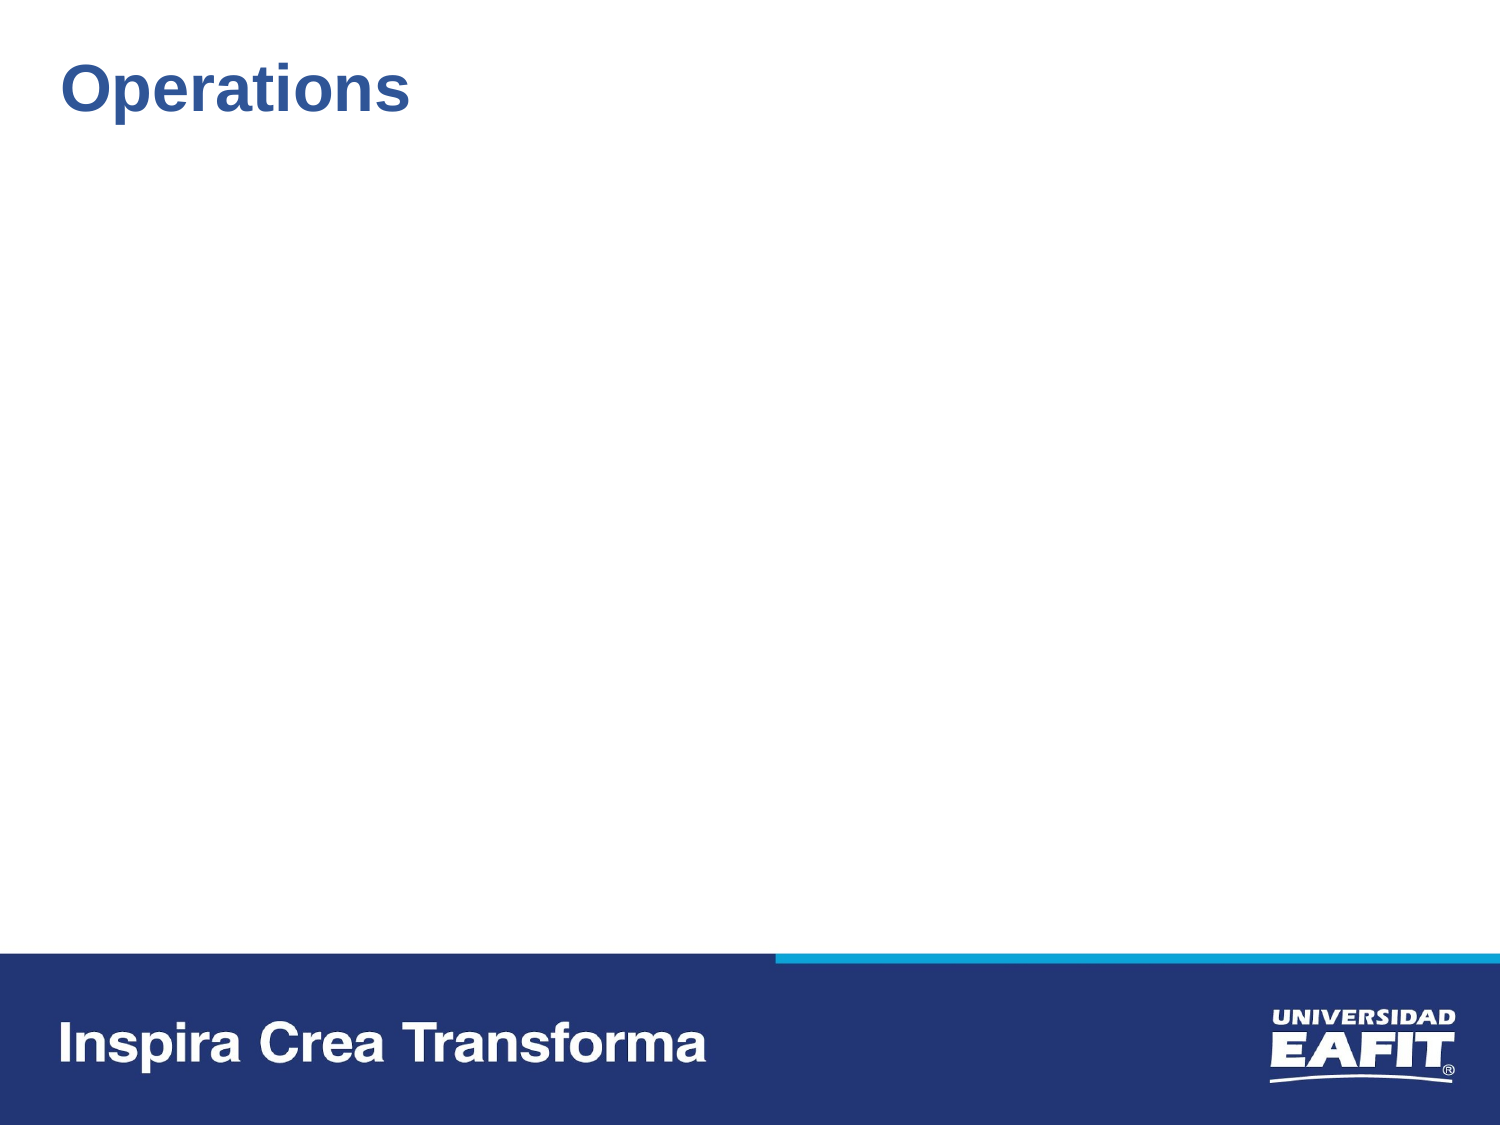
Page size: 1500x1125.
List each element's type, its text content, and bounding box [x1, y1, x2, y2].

picture [0, 0, 1500, 1125]
text_box Operations [45, 37, 1181, 132]
